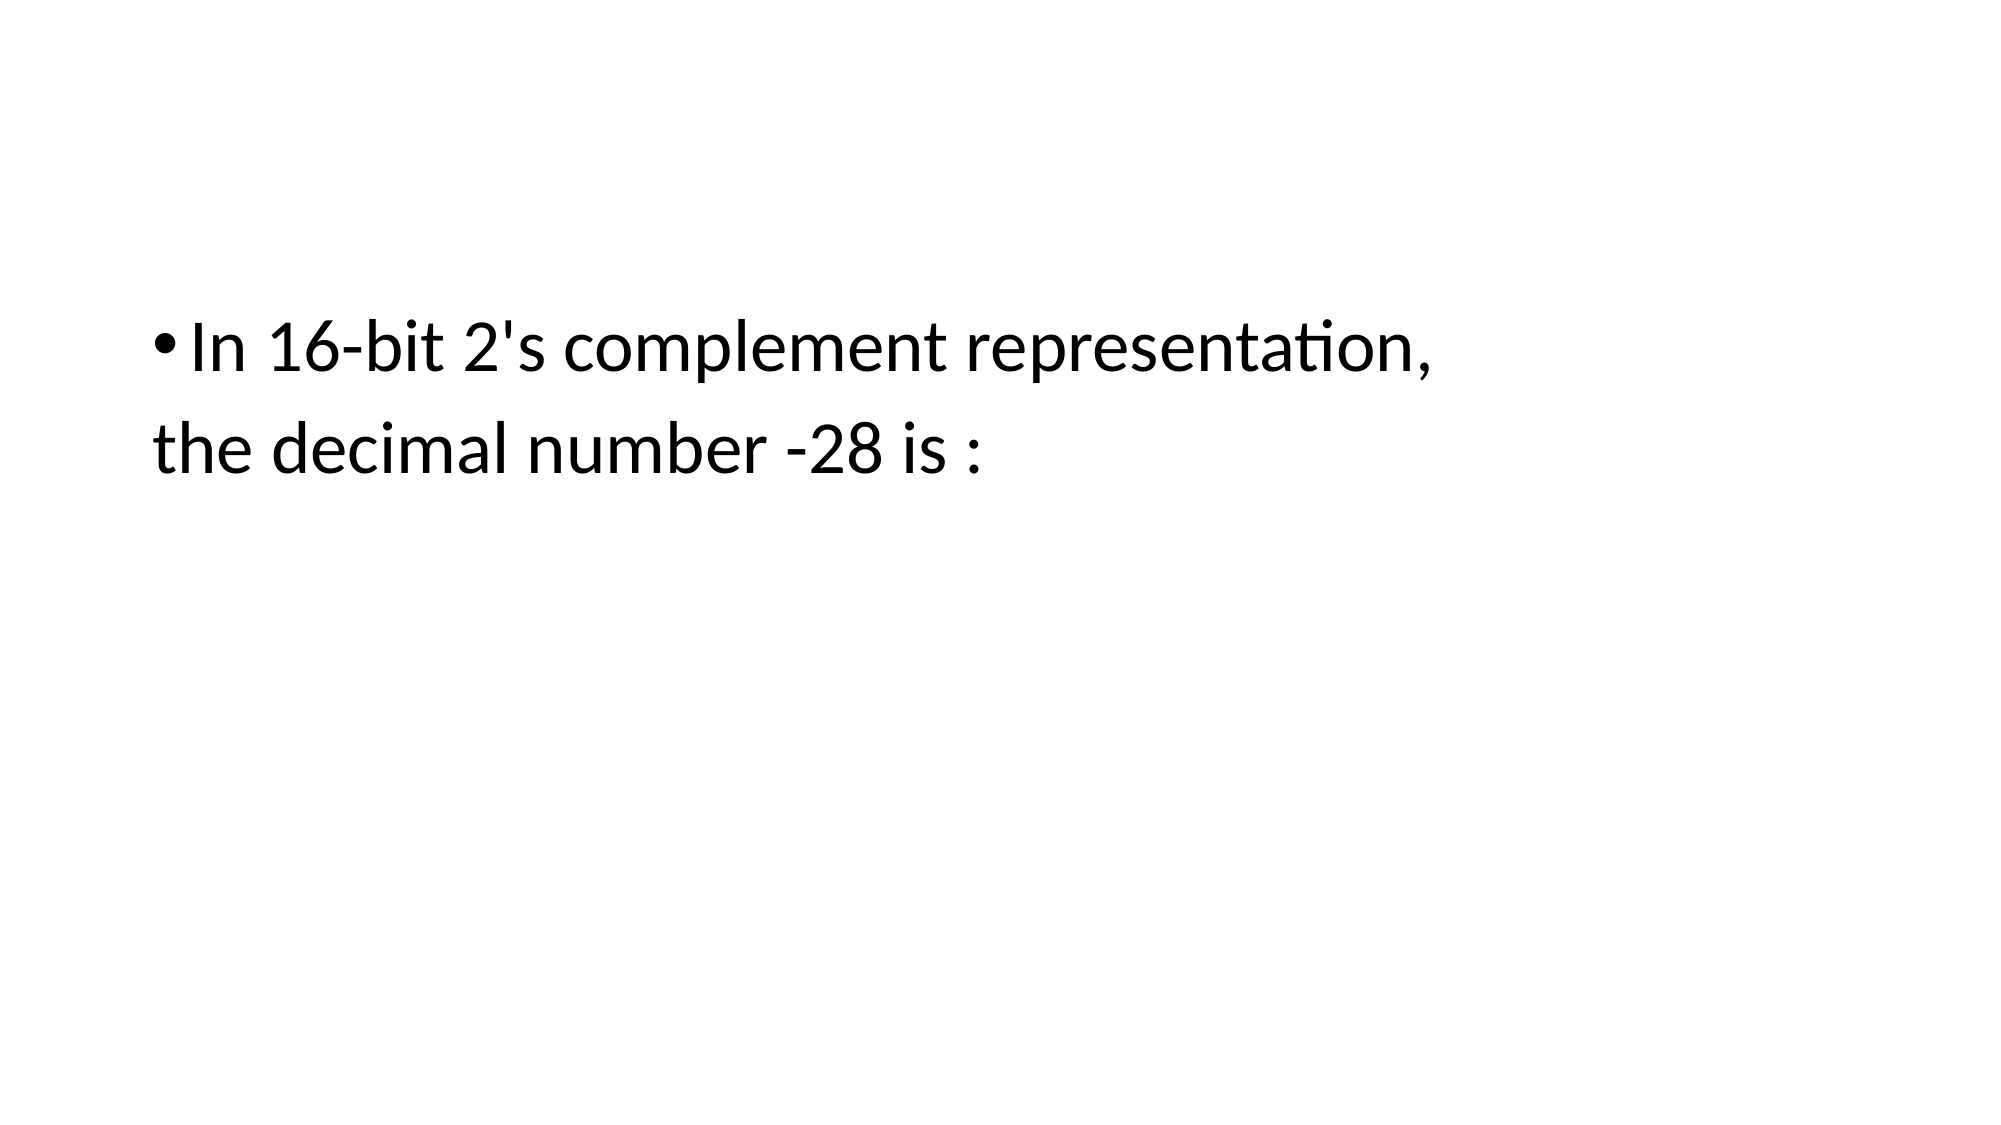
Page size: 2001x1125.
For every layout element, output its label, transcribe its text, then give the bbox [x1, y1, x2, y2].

list In 16-bit 2's complement representation, the decimal number -28 is : [137, 299, 1863, 1014]
